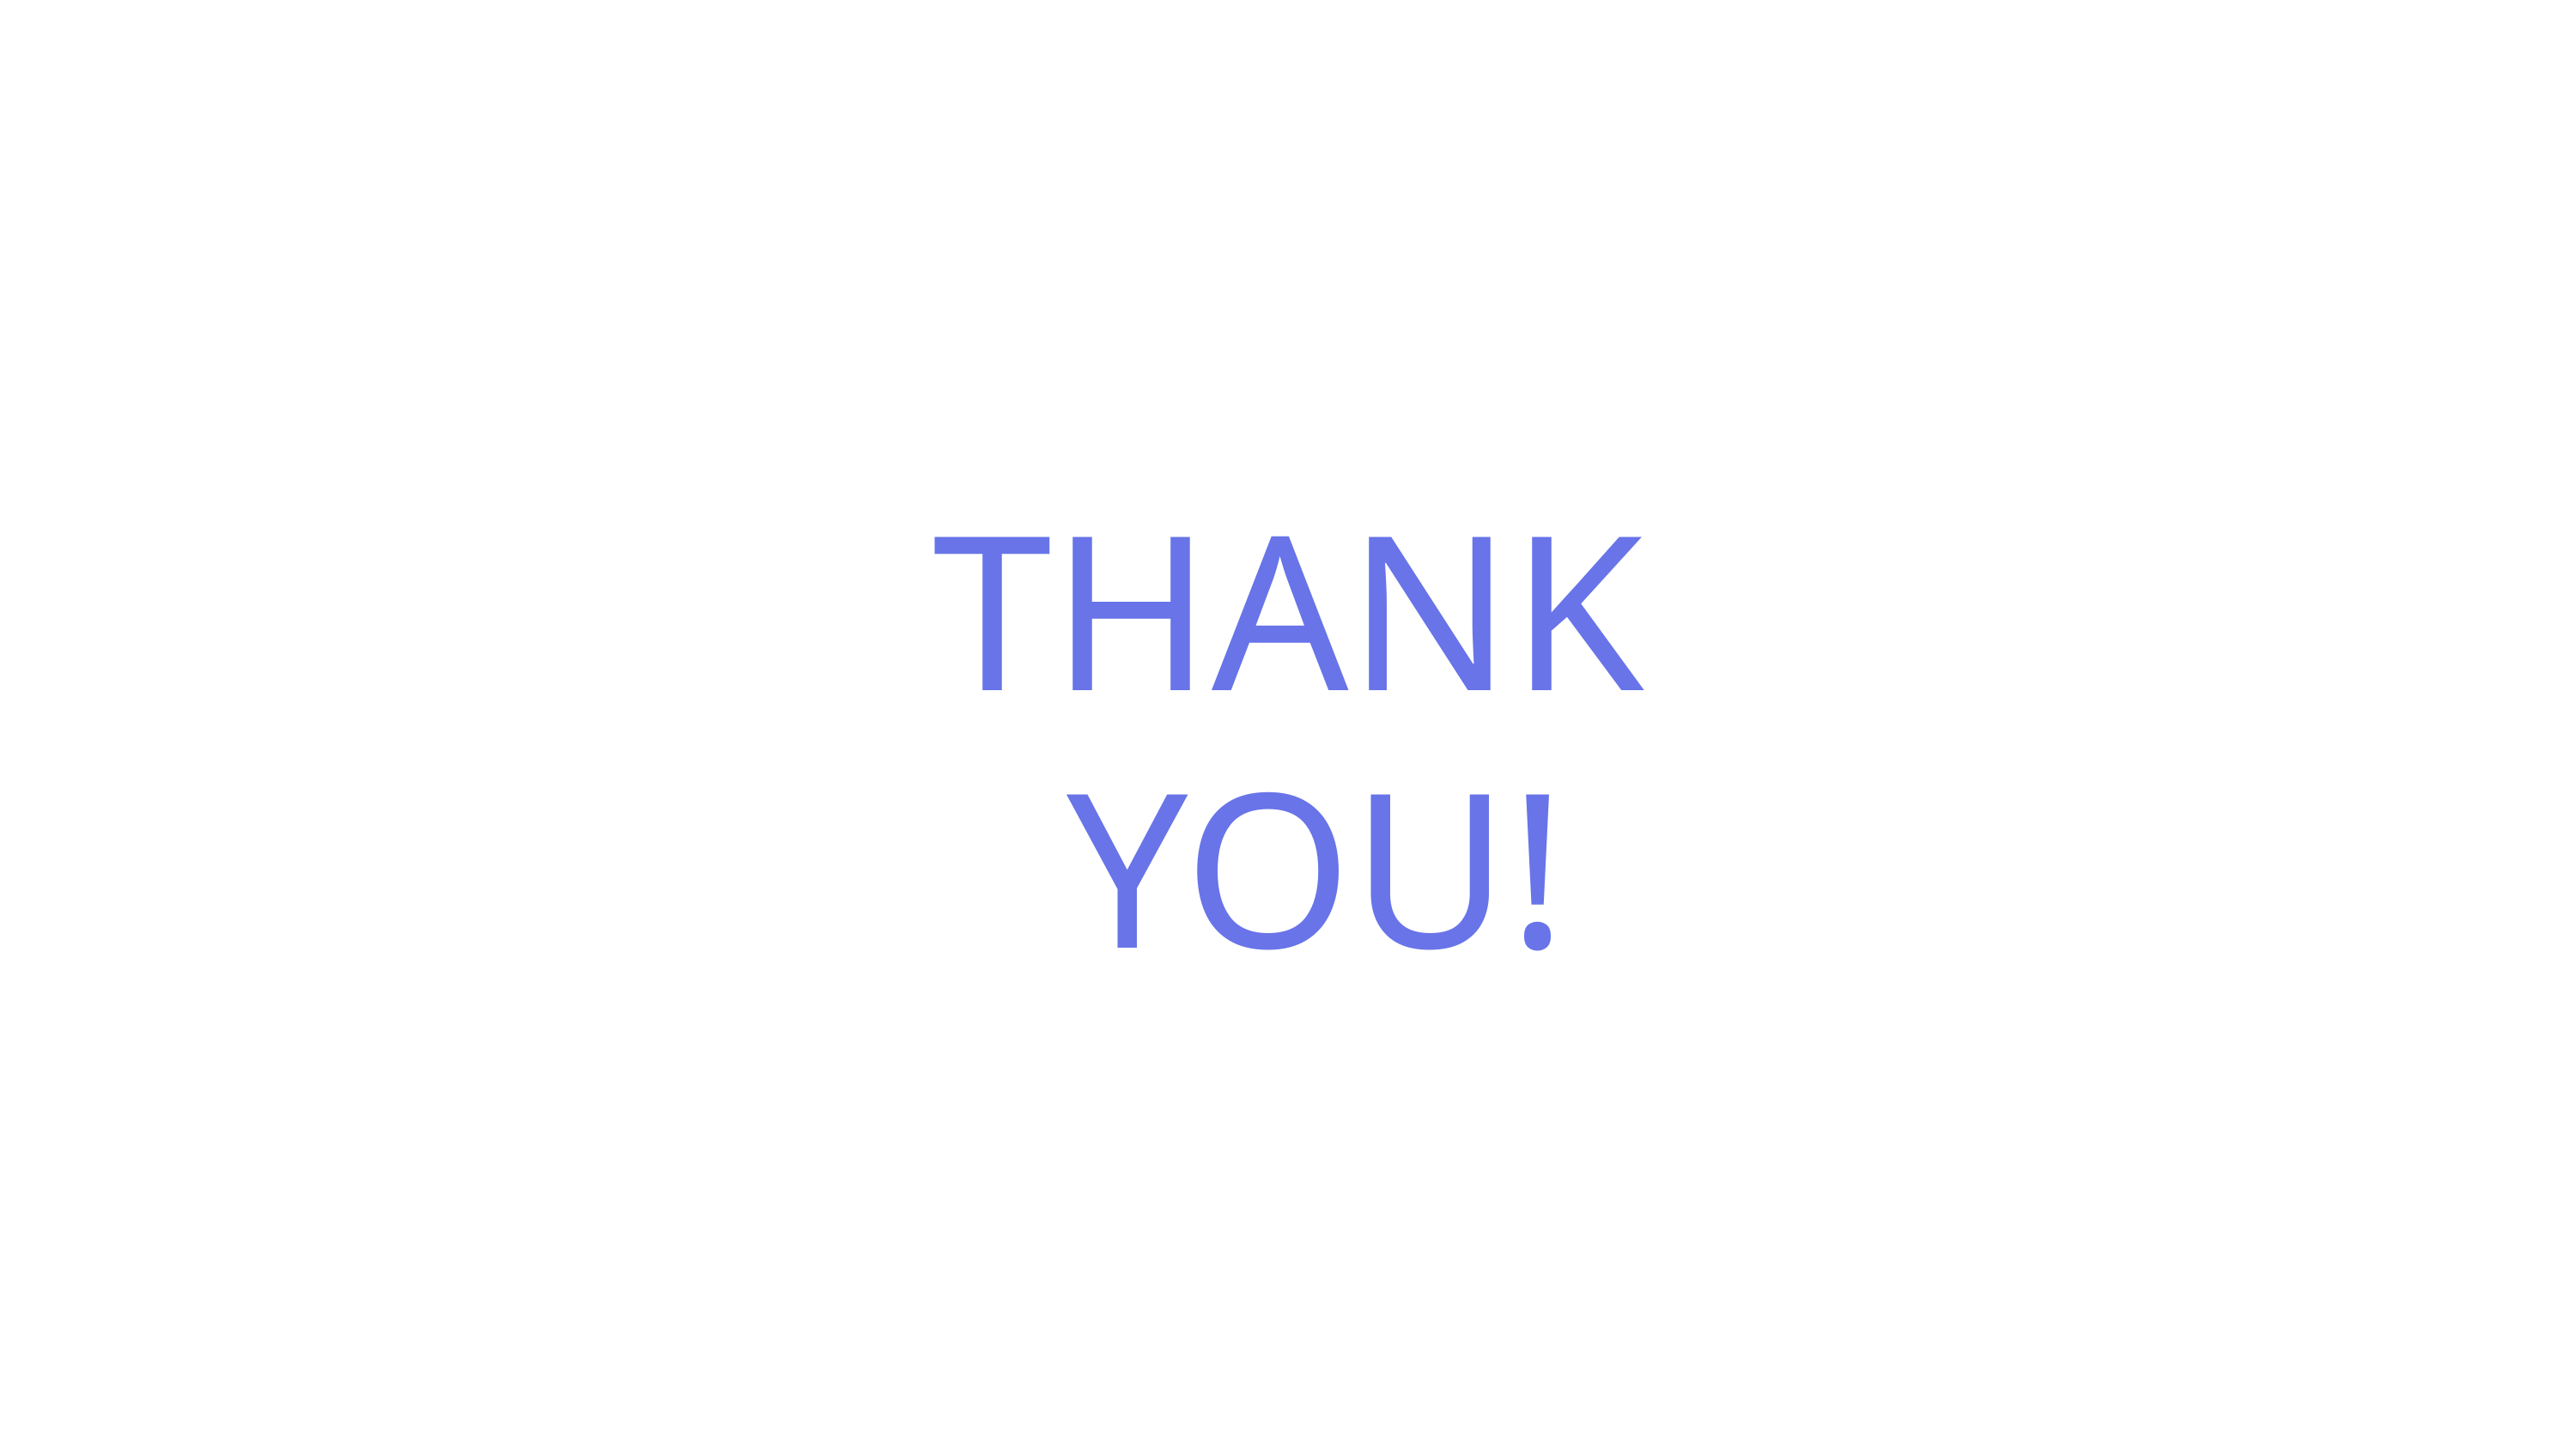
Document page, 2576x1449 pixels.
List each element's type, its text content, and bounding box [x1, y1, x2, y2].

text_box THANK YOU! [629, 463, 2004, 1004]
